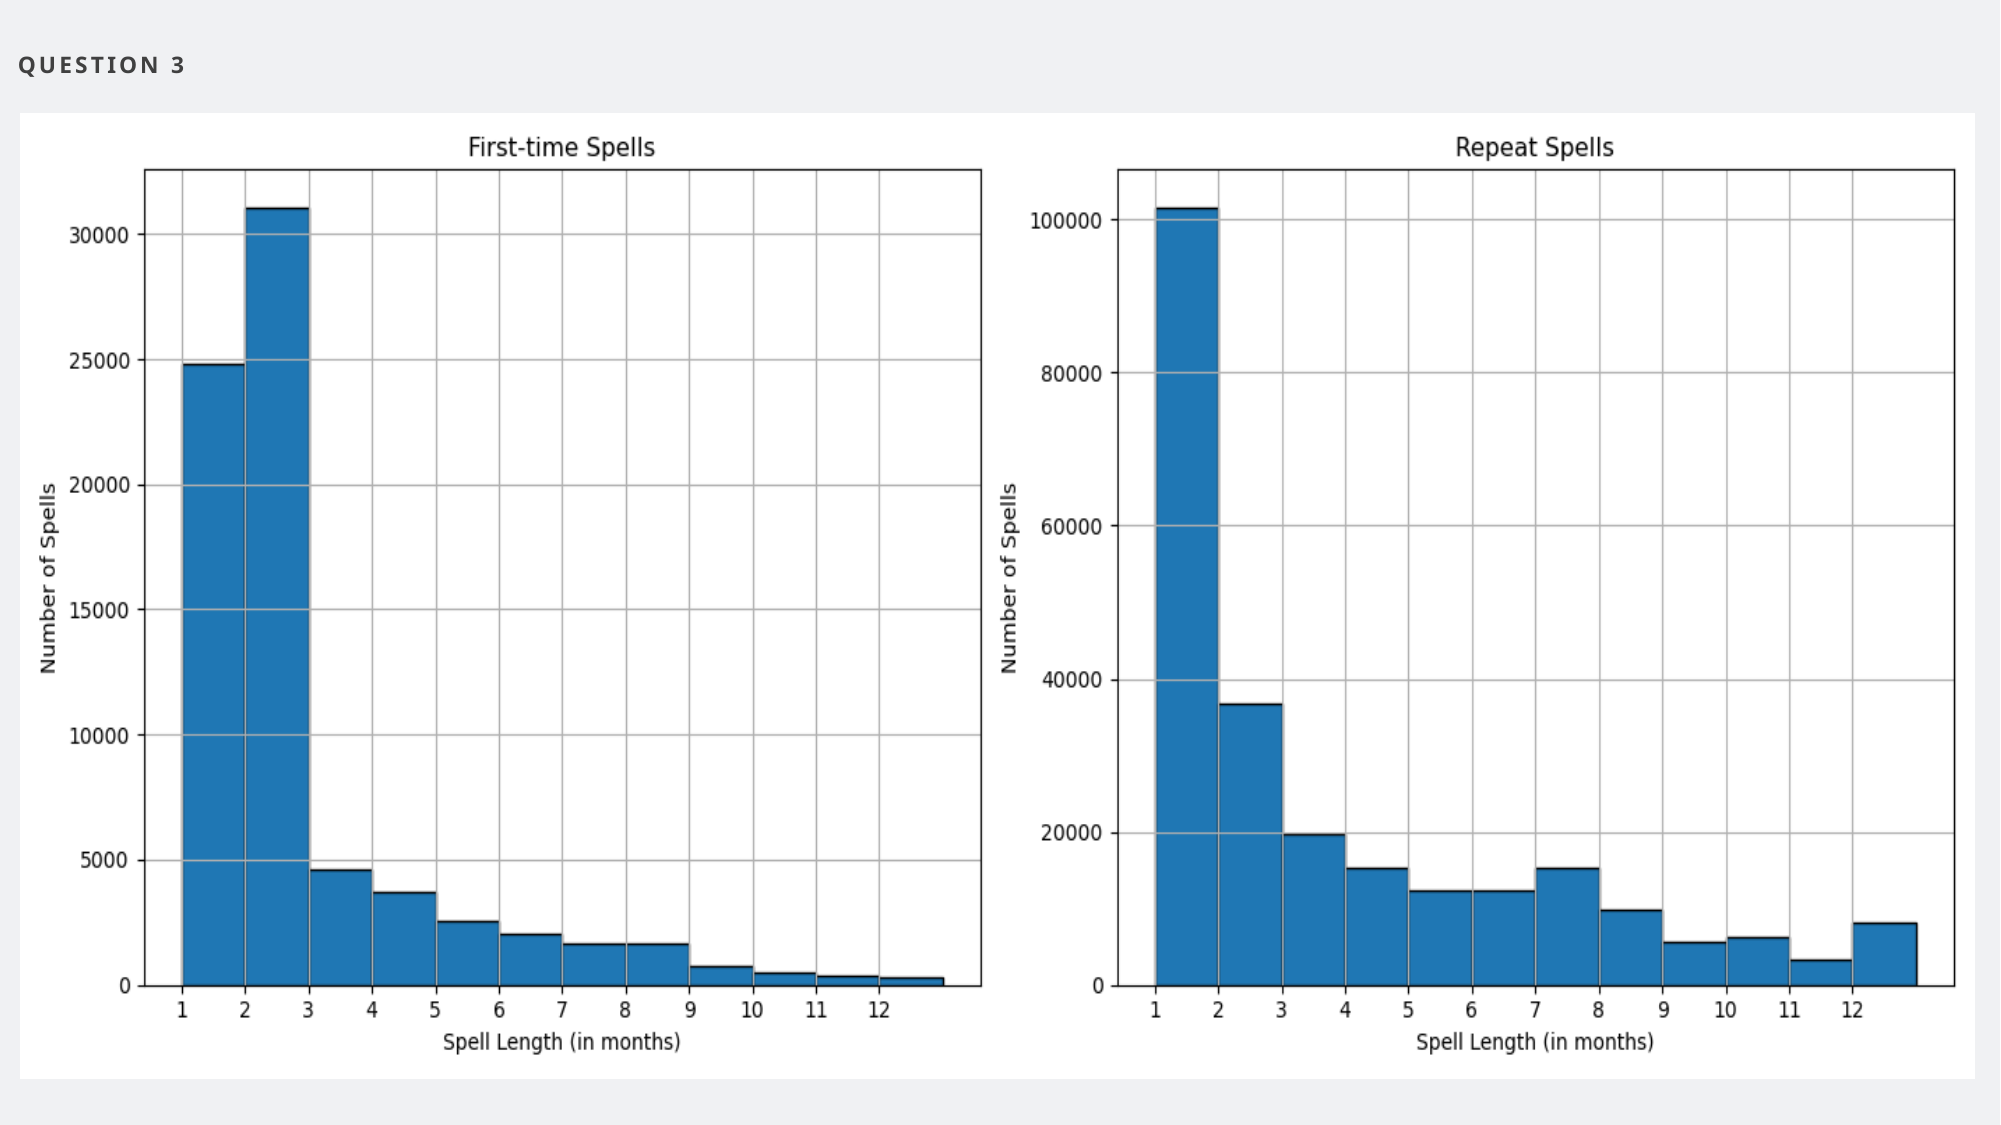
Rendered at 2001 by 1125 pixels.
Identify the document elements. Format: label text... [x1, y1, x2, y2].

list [20, 112, 1976, 1079]
title QUESTION 3 [0, 24, 1439, 93]
